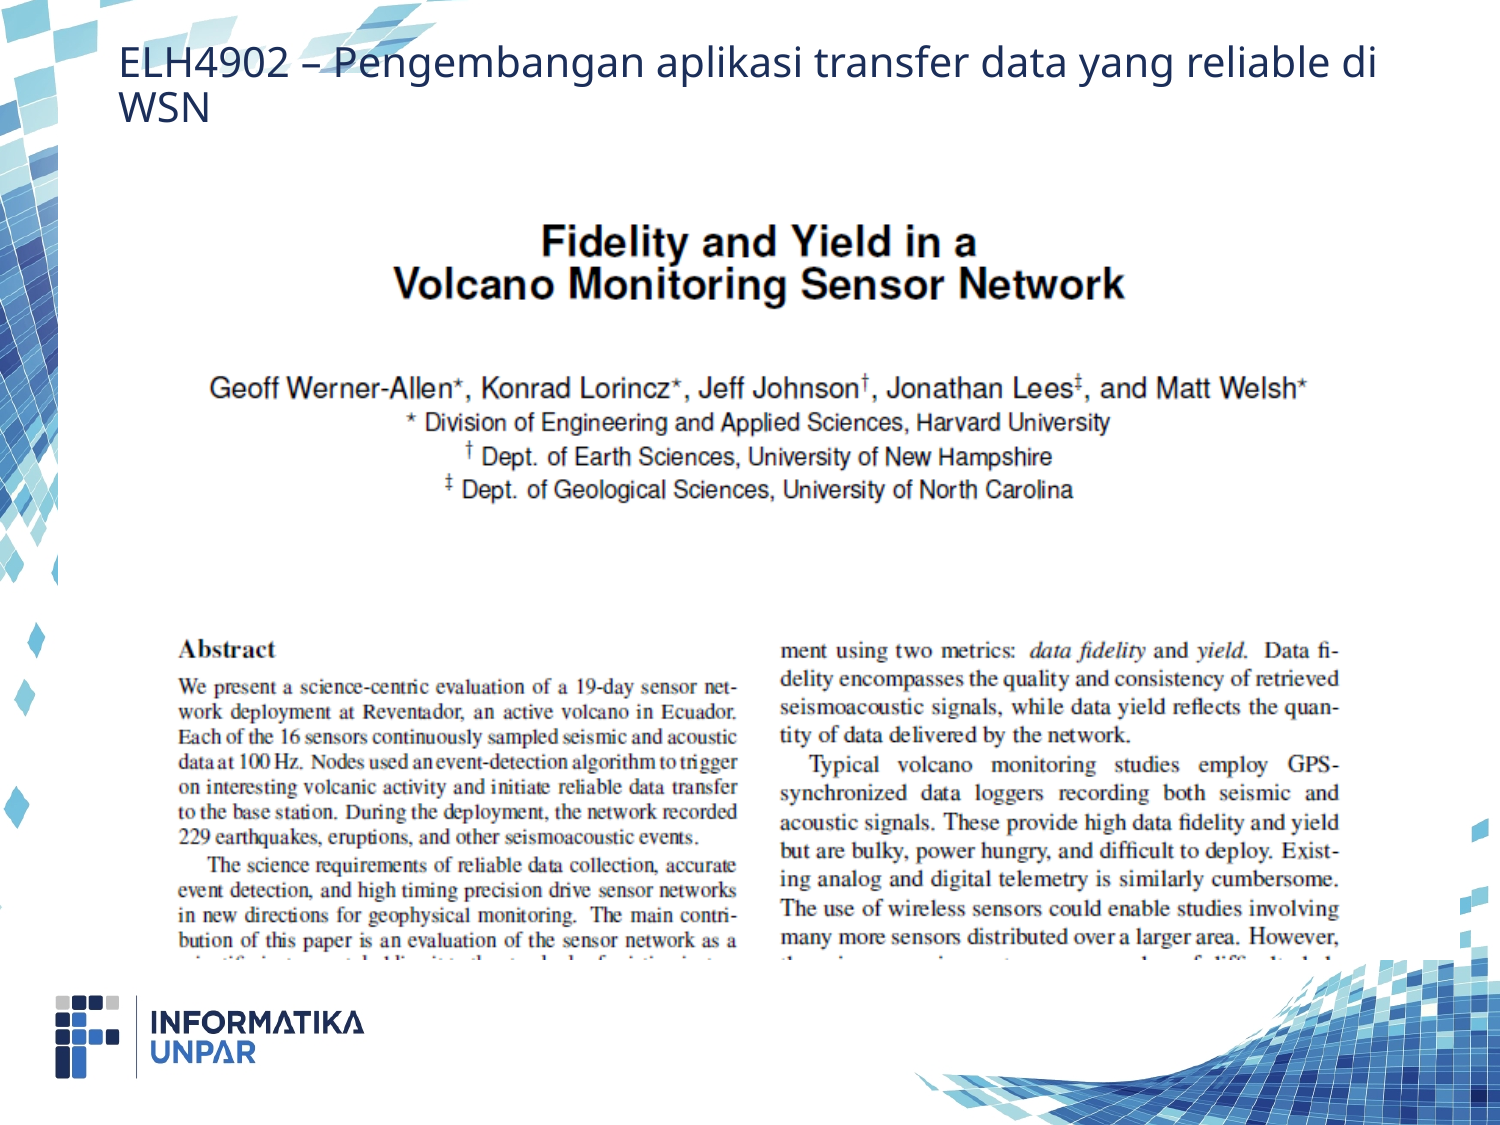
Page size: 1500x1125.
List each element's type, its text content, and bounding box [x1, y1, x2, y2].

title ELH4902 – Pengembangan aplikasi transfer data yang reliable di WSN [103, 33, 1397, 71]
picture [0, 0, 1500, 1125]
